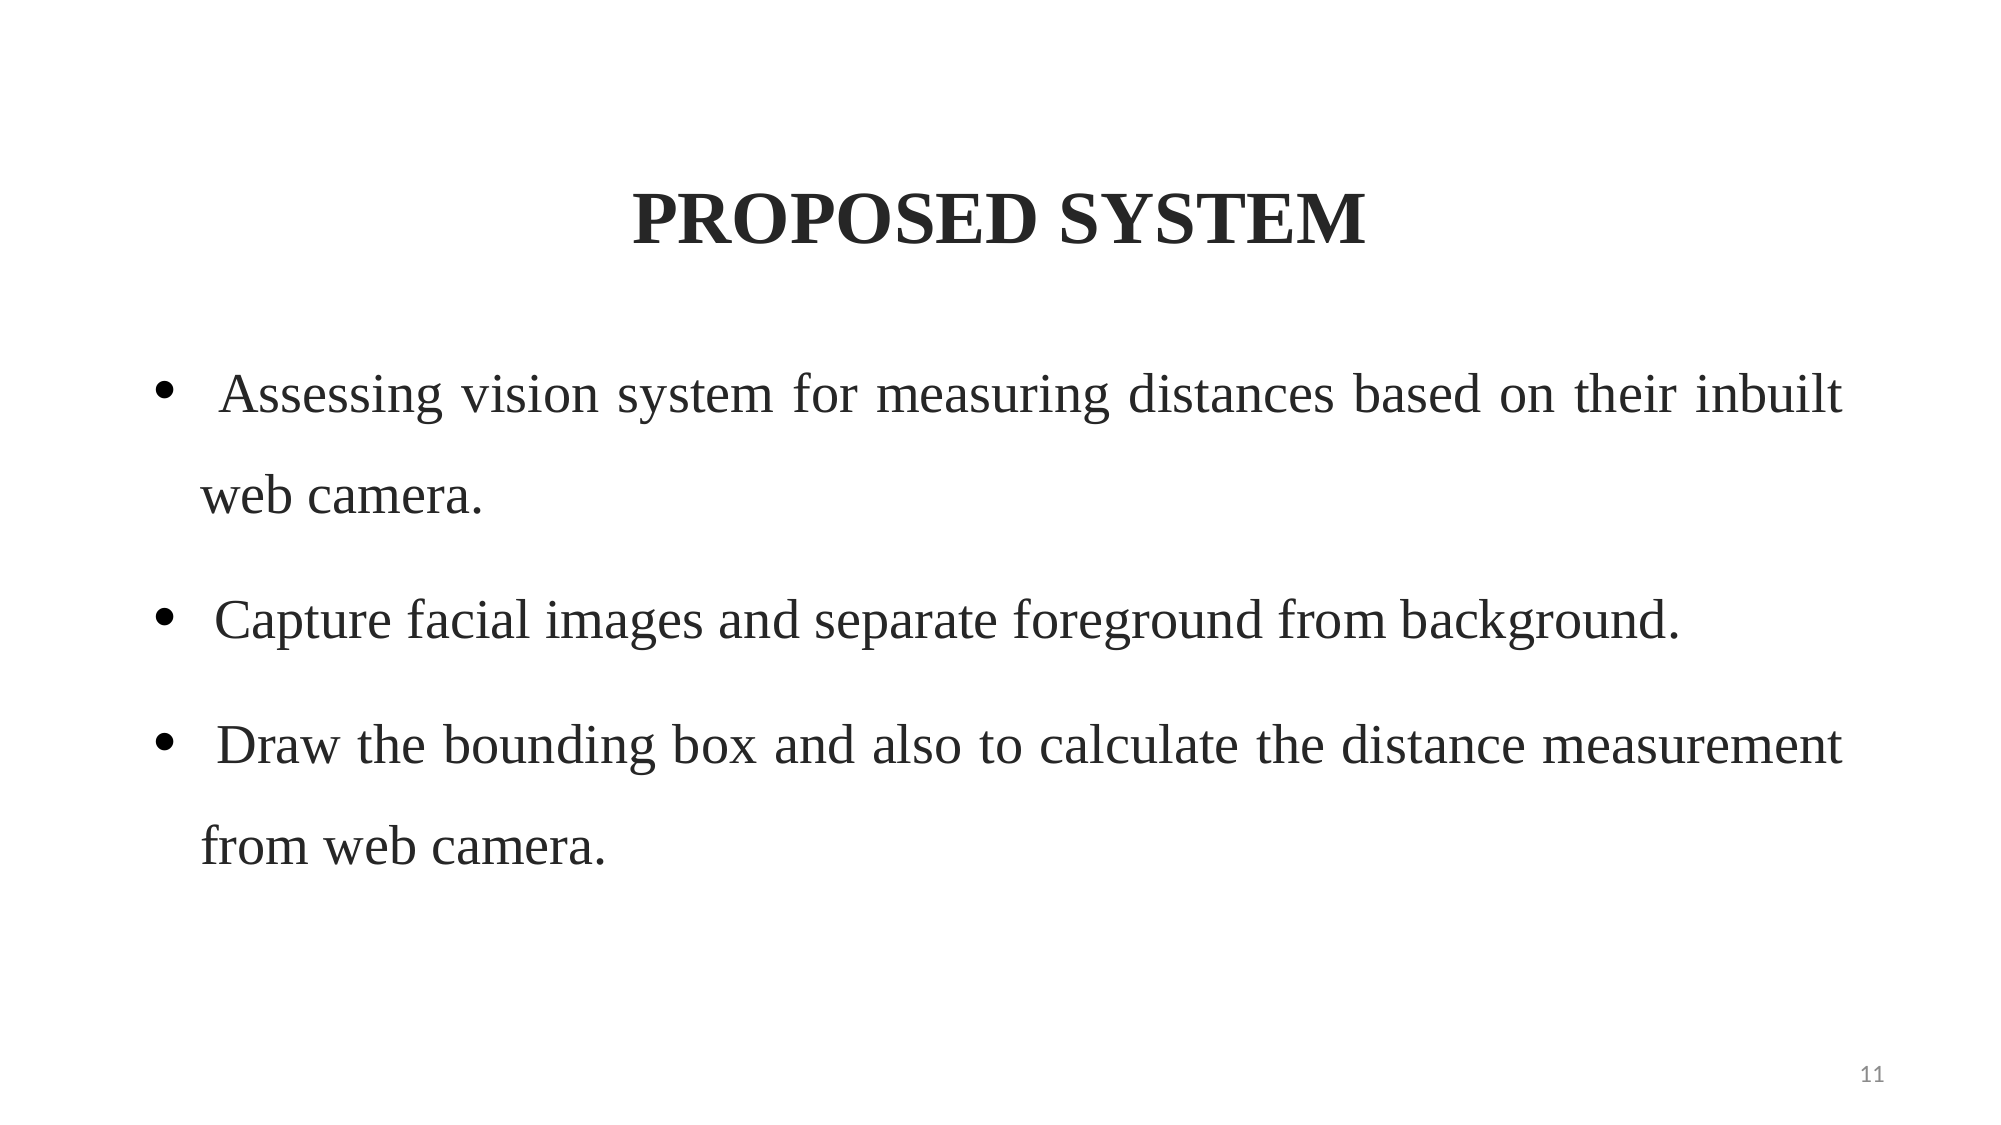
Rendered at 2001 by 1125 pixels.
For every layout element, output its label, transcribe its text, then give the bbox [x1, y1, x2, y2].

slide_number 11 [1433, 1042, 1900, 1103]
text_box PROPOSED SYSTEM [212, 161, 1788, 311]
text_box Assessing vision system for measuring distances based on their inbuilt web camera. Capture facial images and separate foreground from background. Draw the bounding box and also to calculate the distance measurement from web camera. [138, 314, 1860, 940]
